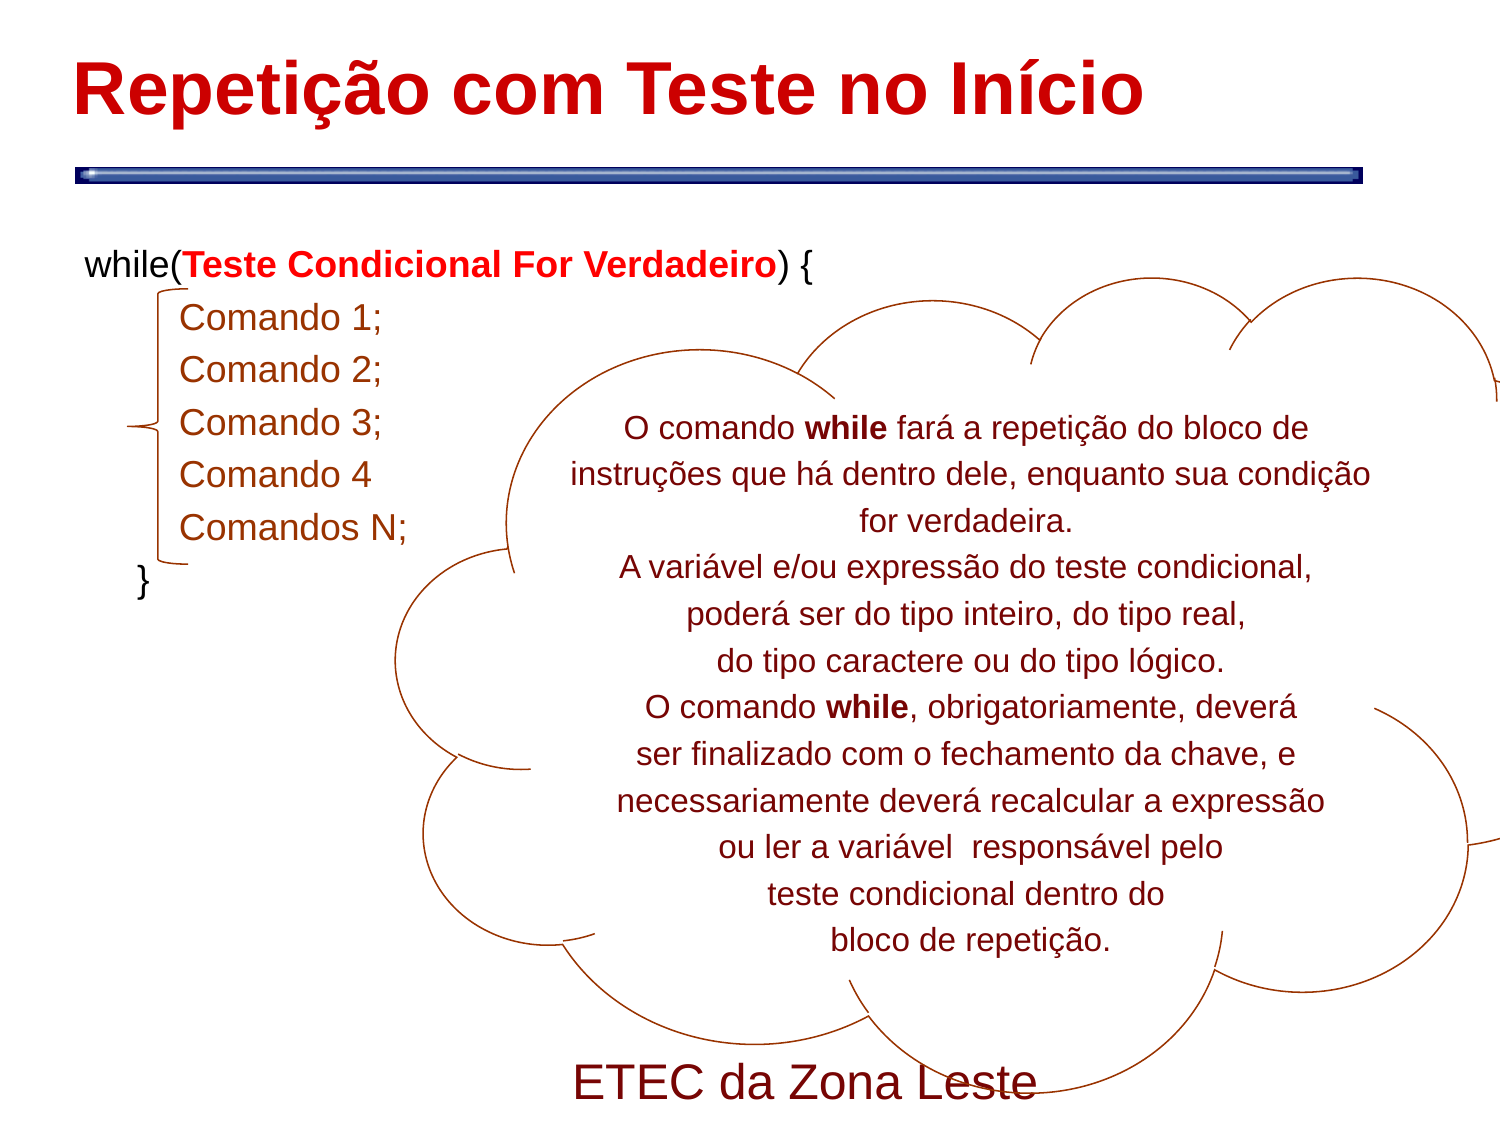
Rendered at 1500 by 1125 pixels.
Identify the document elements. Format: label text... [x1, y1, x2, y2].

text_box [126, 288, 189, 565]
picture [75, 167, 1363, 184]
title Repetição com Teste no Início [57, 10, 1238, 138]
list while(Teste Condicional For Verdadeiro) { Comando 1; Comando 2; Comando 3; Comando 4 Comandos N; } [69, 179, 1109, 697]
text_box O comando while fará a repetição do bloco de instruções que há dentro dele, enquanto sua condição for verdadeira. A variável e/ou expressão do teste condicional, poderá ser do tipo inteiro, do tipo real, do tipo caractere ou do tipo lógico. O comando while, obrigatoriamente, deverá ser finalizado com o fechamento da chave, e necessariamente deverá recalcular a expressão ou ler a variável responsável pelo teste condicional dentro do bloco de repetição. [395, 278, 1500, 1094]
